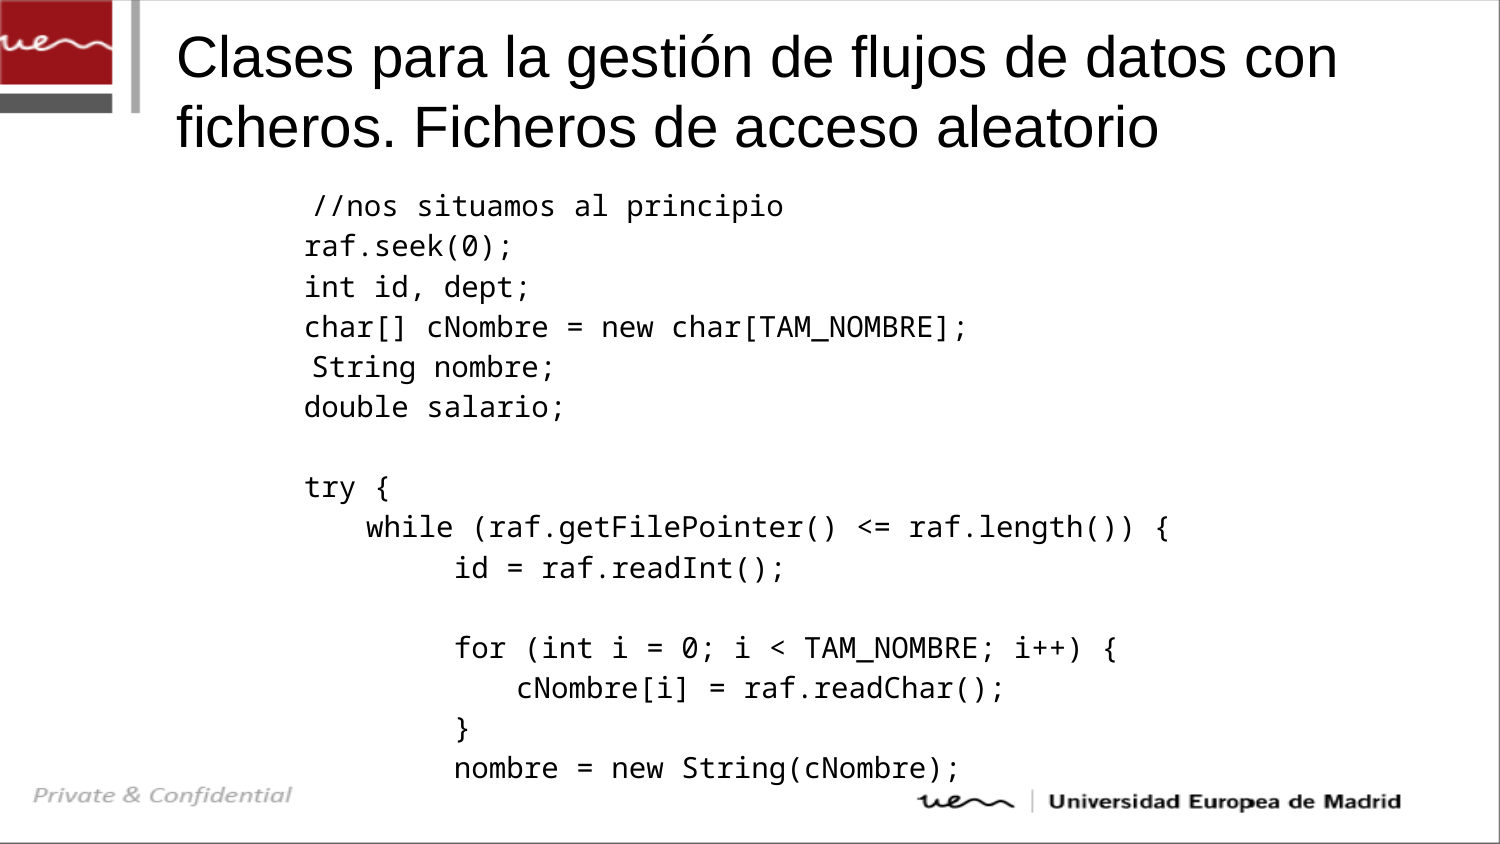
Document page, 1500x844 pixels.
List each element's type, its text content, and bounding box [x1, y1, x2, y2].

picture [0, 0, 1500, 844]
list //nos situamos al principio raf.seek(0); int id, dept; char[] cNombre = new char[TAM_NOMBRE]; String nombre; double salario; try { while (raf.getFilePointer() <= raf.length()) { id = raf.readInt(); for (int i = 0; i < TAM_NOMBRE; i++) { cNombre[i] = raf.readChar(); } nombre = new String(cNombre); [51, 167, 1476, 808]
title Clases para la gestión de flujos de datos con ficheros. Ficheros de acceso aleatorio [161, 4, 1476, 167]
